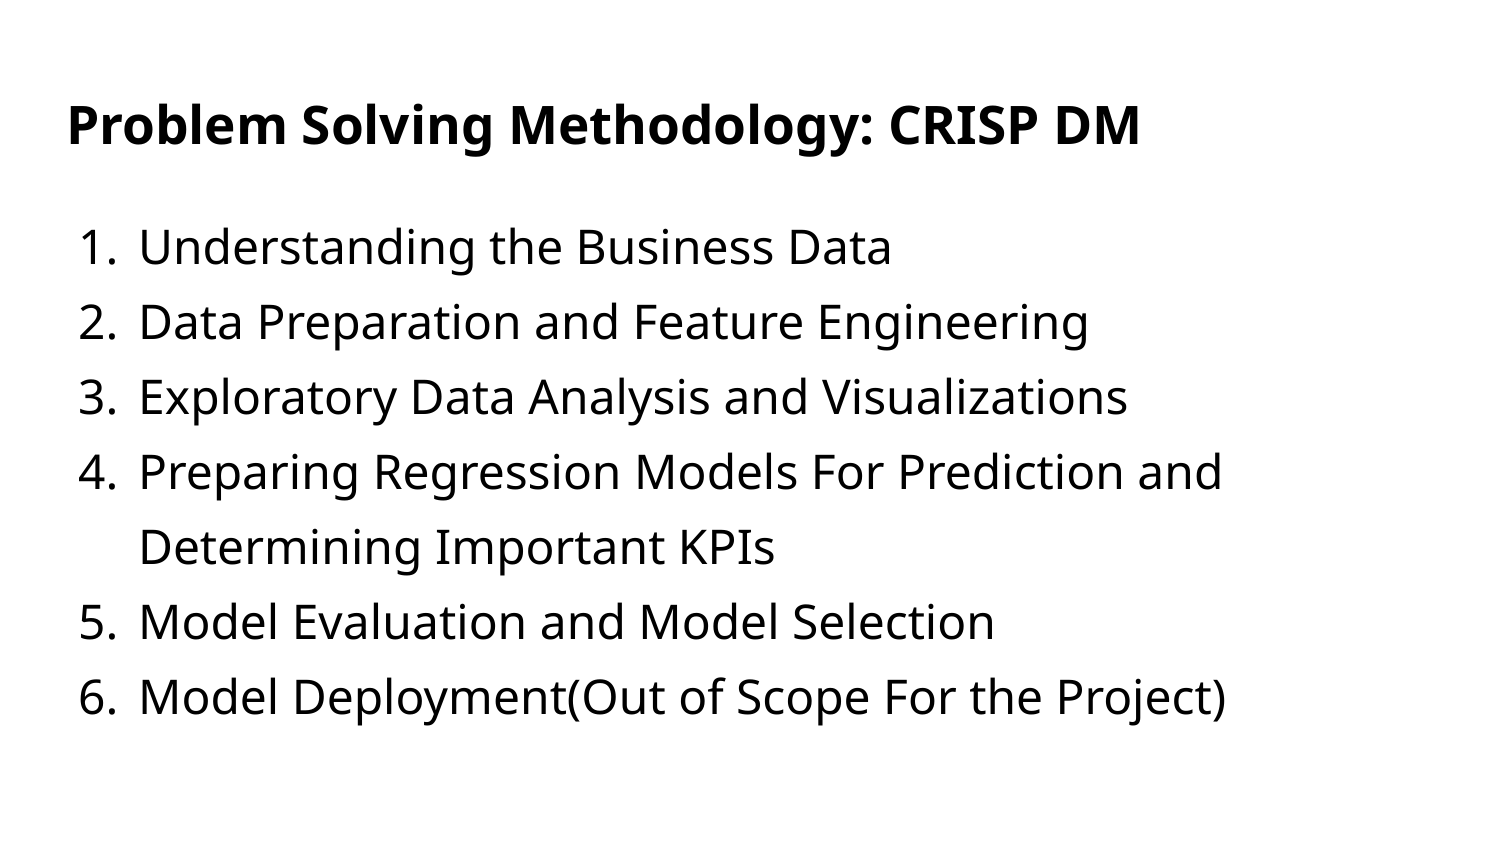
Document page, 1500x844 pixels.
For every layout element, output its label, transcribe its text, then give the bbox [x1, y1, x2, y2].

title Problem Solving Methodology: CRISP DM [51, 72, 1449, 176]
list Understanding the Business Data Data Preparation and Feature Engineering Exploratory Data Analysis and Visualizations Preparing Regression Models For Prediction and Determining Important KPIs Model Evaluation and Model Selection Model Deployment(Out of Scope For the Project) [51, 189, 1449, 750]
